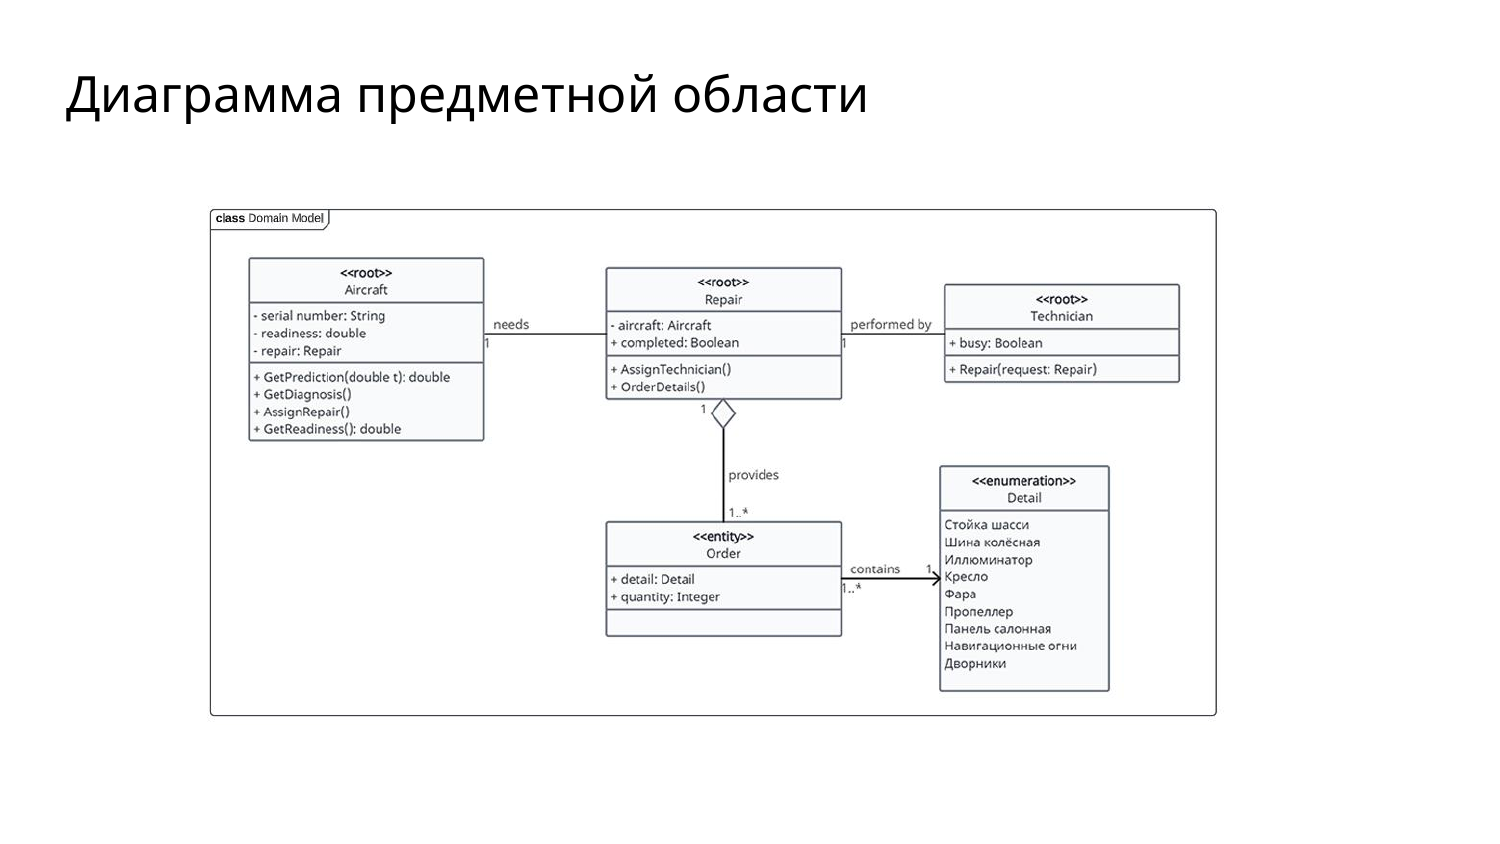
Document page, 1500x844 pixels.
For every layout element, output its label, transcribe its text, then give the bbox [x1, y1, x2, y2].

picture [199, 205, 1230, 725]
title Диаграмма предметной области [51, 47, 1449, 142]
